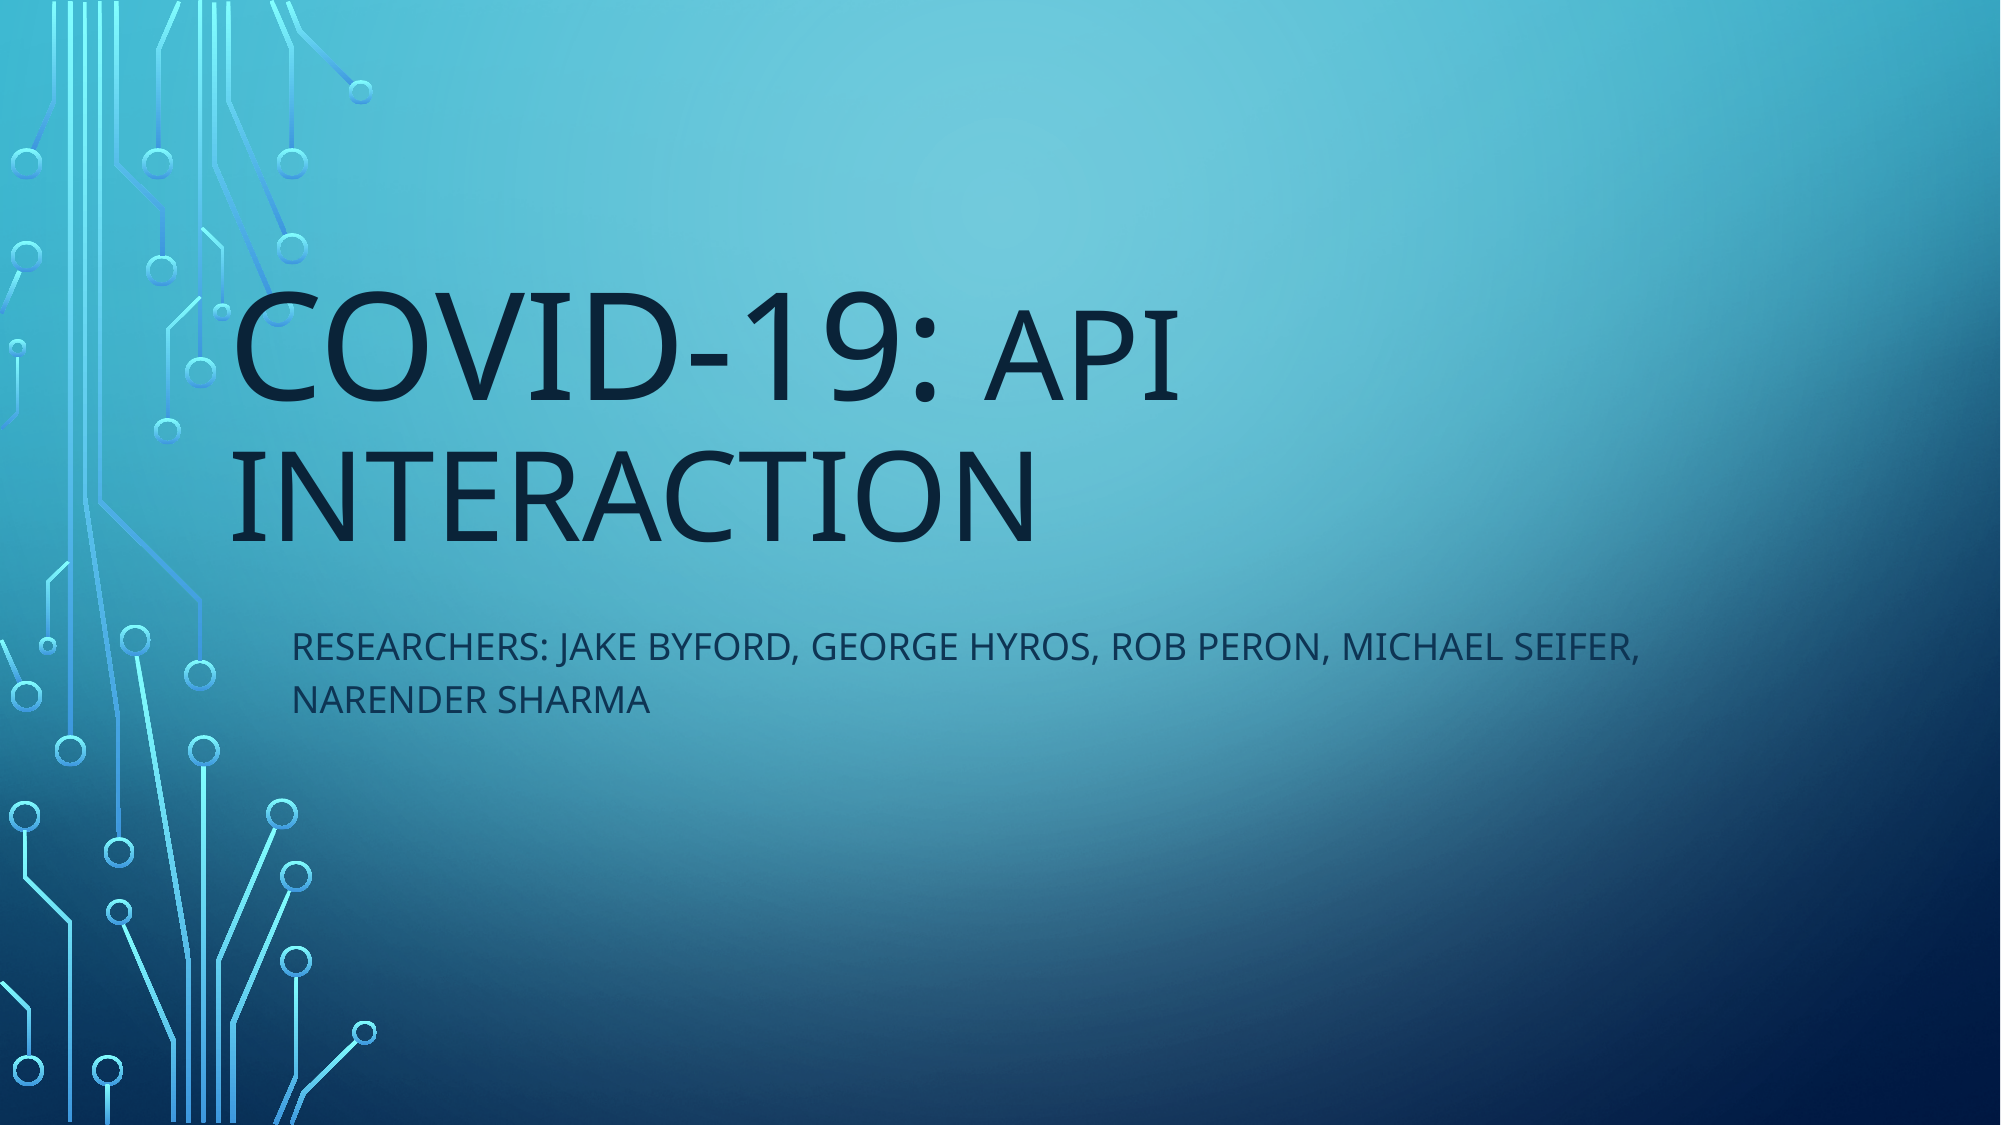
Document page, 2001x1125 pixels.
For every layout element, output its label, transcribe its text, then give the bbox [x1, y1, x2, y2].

title COVID-19: API Interaction [213, 184, 1920, 576]
subtitle Researchers: Jake Byford, George Hyros, Rob Peron, Michael Seifer, Narender Sharma [276, 606, 1813, 878]
